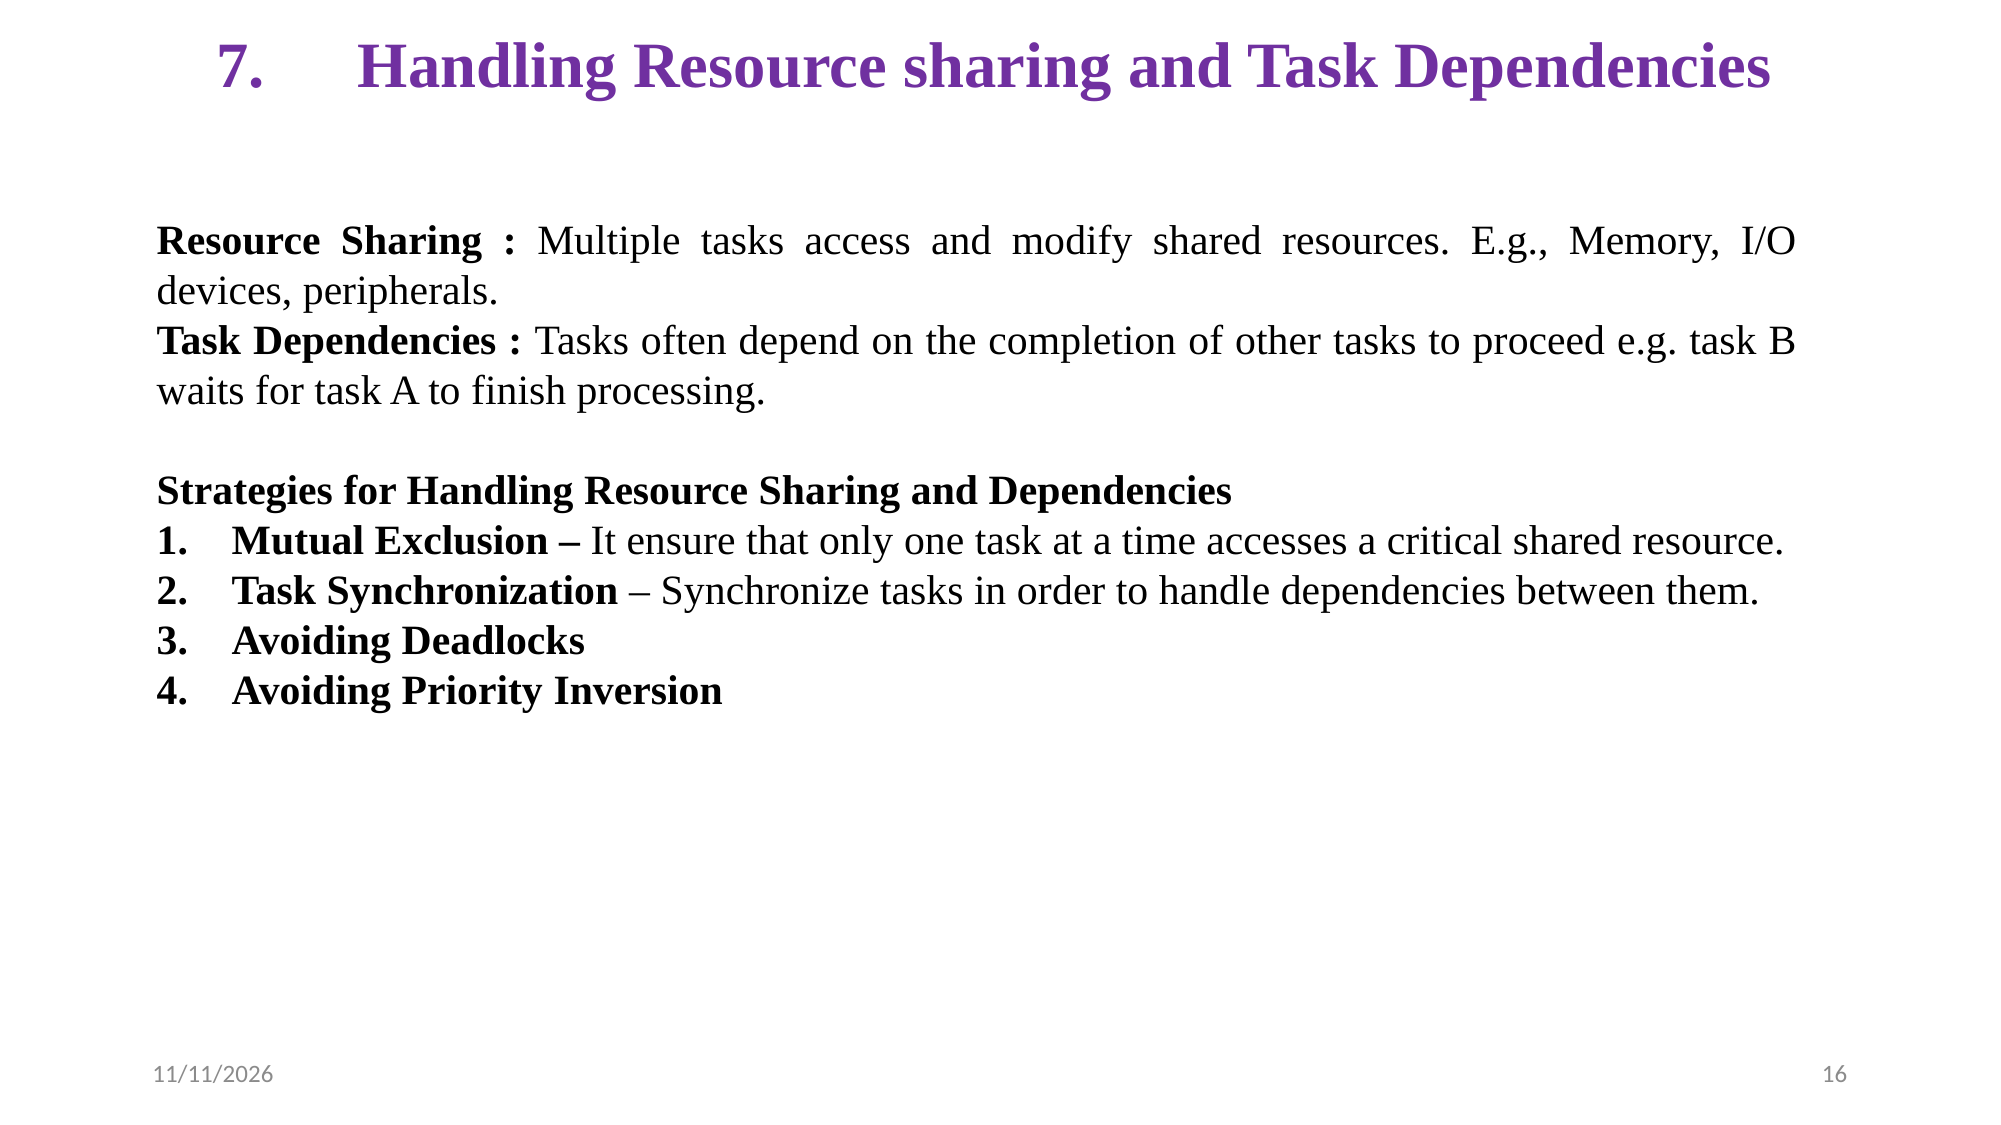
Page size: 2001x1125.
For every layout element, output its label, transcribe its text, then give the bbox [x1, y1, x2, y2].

slide_number 11-Dec-24 [137, 1042, 588, 1103]
text_box Resource Sharing : Multiple tasks access and modify shared resources. E.g., Memory, I/O devices, peripherals. Task Dependencies : Tasks often depend on the completion of other tasks to proceed e.g. task B waits for task A to finish processing. Strategies for Handling Resource Sharing and Dependencies Mutual Exclusion – It ensure that only one task at a time accesses a critical shared resource. Task Synchronization – Synchronize tasks in order to handle dependencies between them. Avoiding Deadlocks Avoiding Priority Inversion [141, 205, 1813, 721]
title Handling Resource sharing and Task Dependencies [0, 24, 2000, 110]
slide_number 16 [1412, 1042, 1863, 1103]
